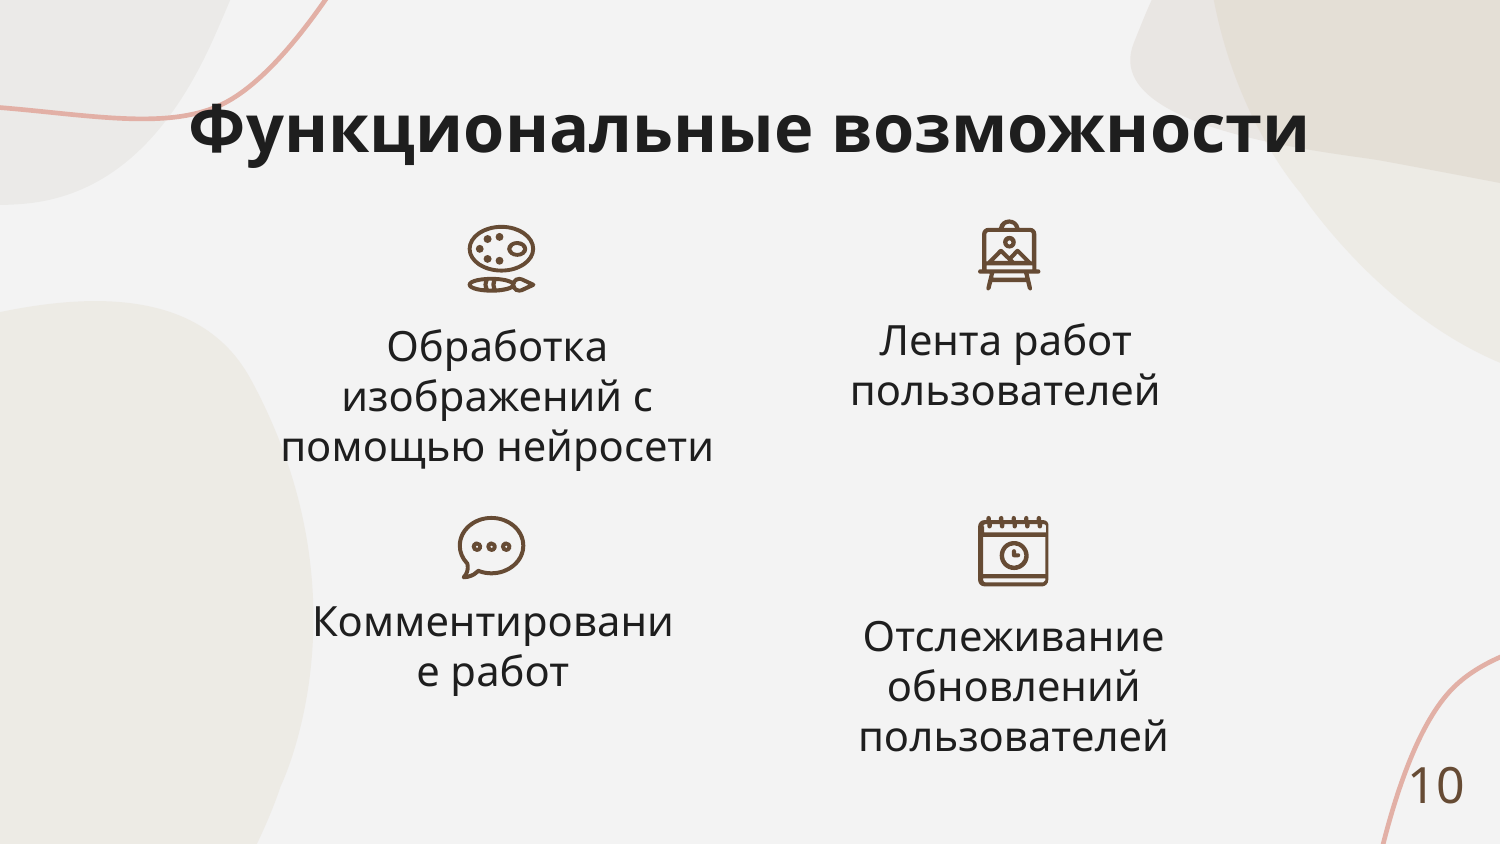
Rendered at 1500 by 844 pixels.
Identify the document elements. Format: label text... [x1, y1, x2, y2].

subtitle Лента работ пользователей [822, 298, 1189, 413]
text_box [467, 224, 536, 293]
subtitle Комментирование работ [290, 579, 695, 711]
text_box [977, 219, 1041, 291]
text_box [977, 515, 1050, 587]
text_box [457, 515, 526, 580]
text_box 10 [1392, 745, 1480, 821]
title Функциональные возможности [118, 71, 1382, 180]
subtitle Обработка изображений с помощью нейросети [244, 304, 750, 528]
subtitle Отслеживание обновлений пользователей [805, 594, 1223, 754]
